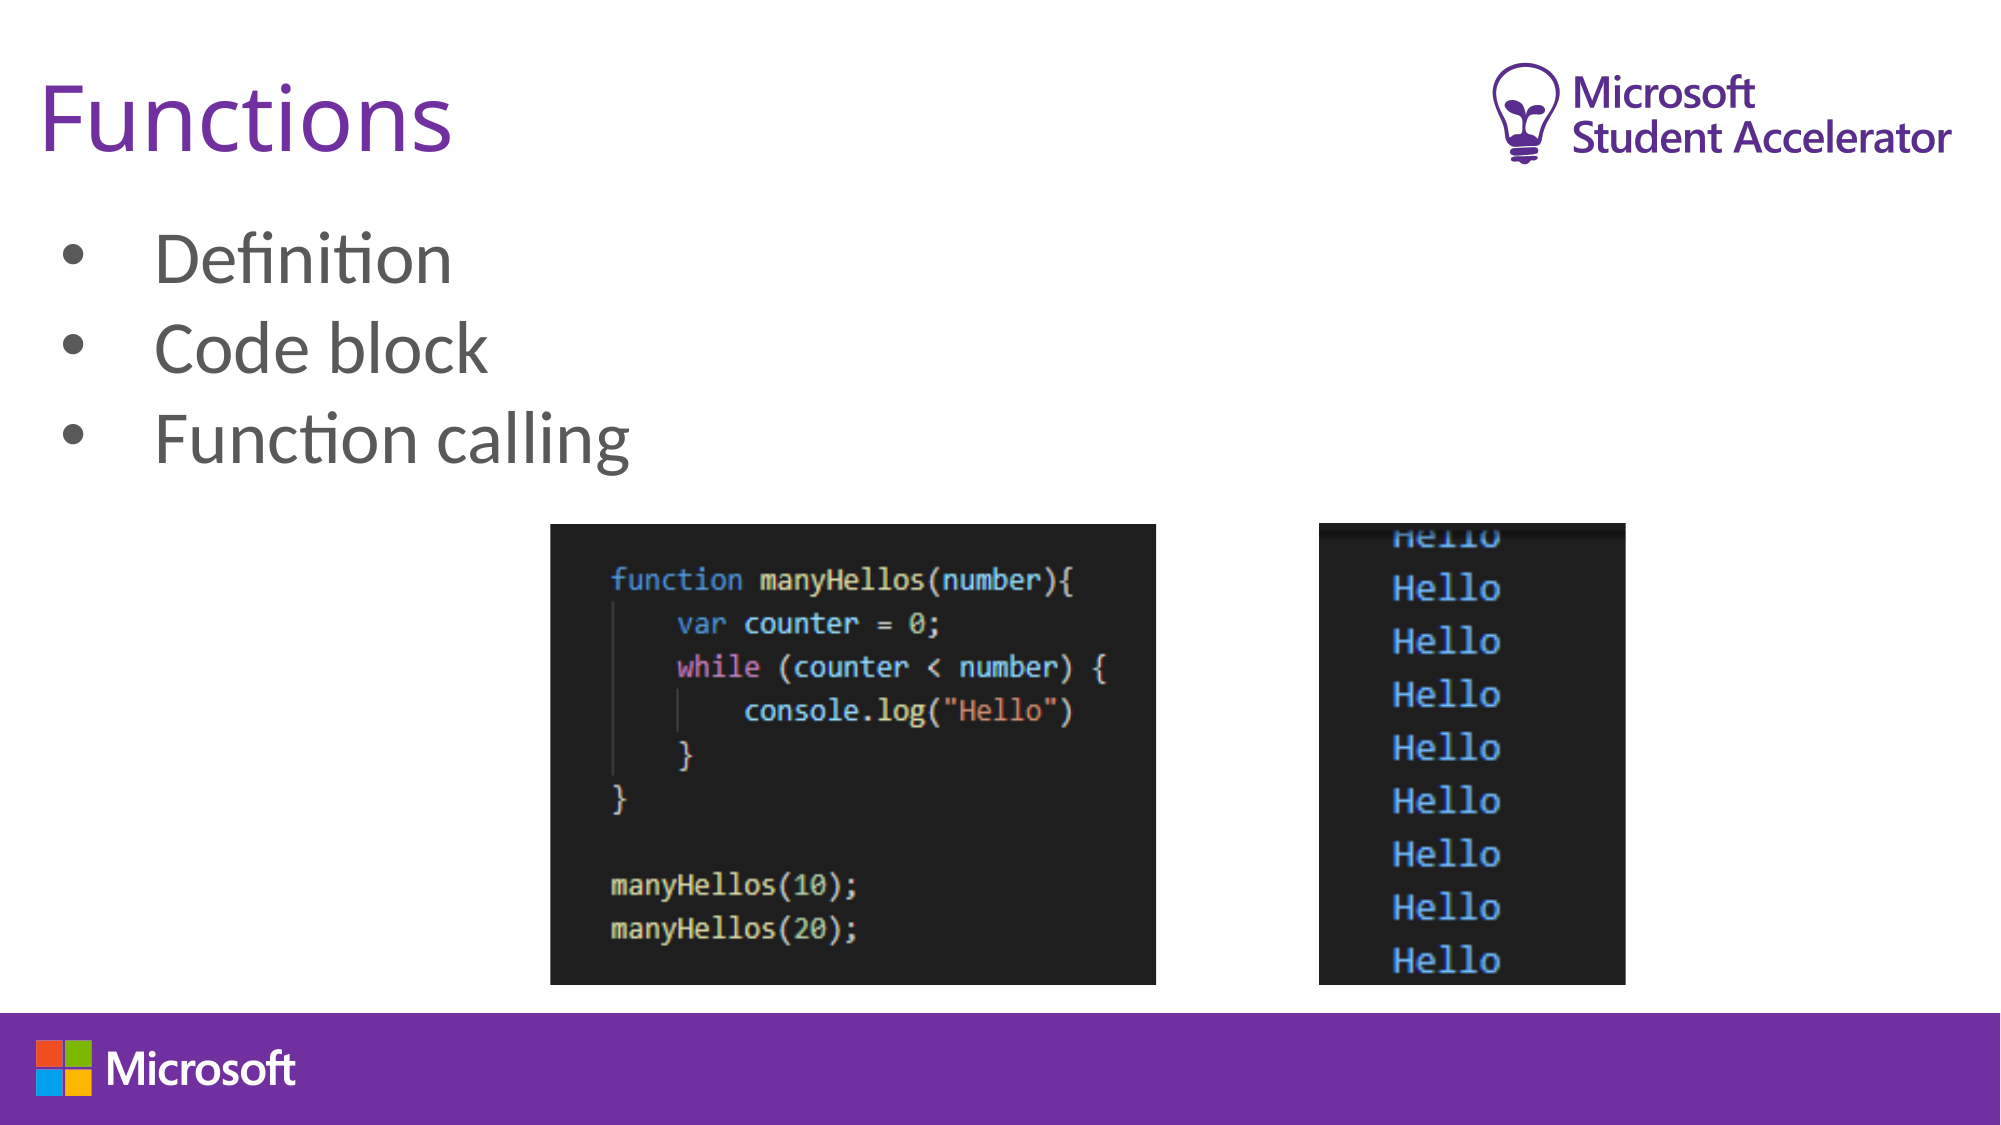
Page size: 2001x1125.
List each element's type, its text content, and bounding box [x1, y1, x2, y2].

picture [550, 524, 1157, 985]
text_box Functions [22, 64, 1040, 181]
text_box Definition Code block Function calling [45, 201, 1913, 486]
picture [1472, 45, 1978, 181]
picture [0, 1007, 331, 1125]
picture [1319, 523, 1626, 985]
